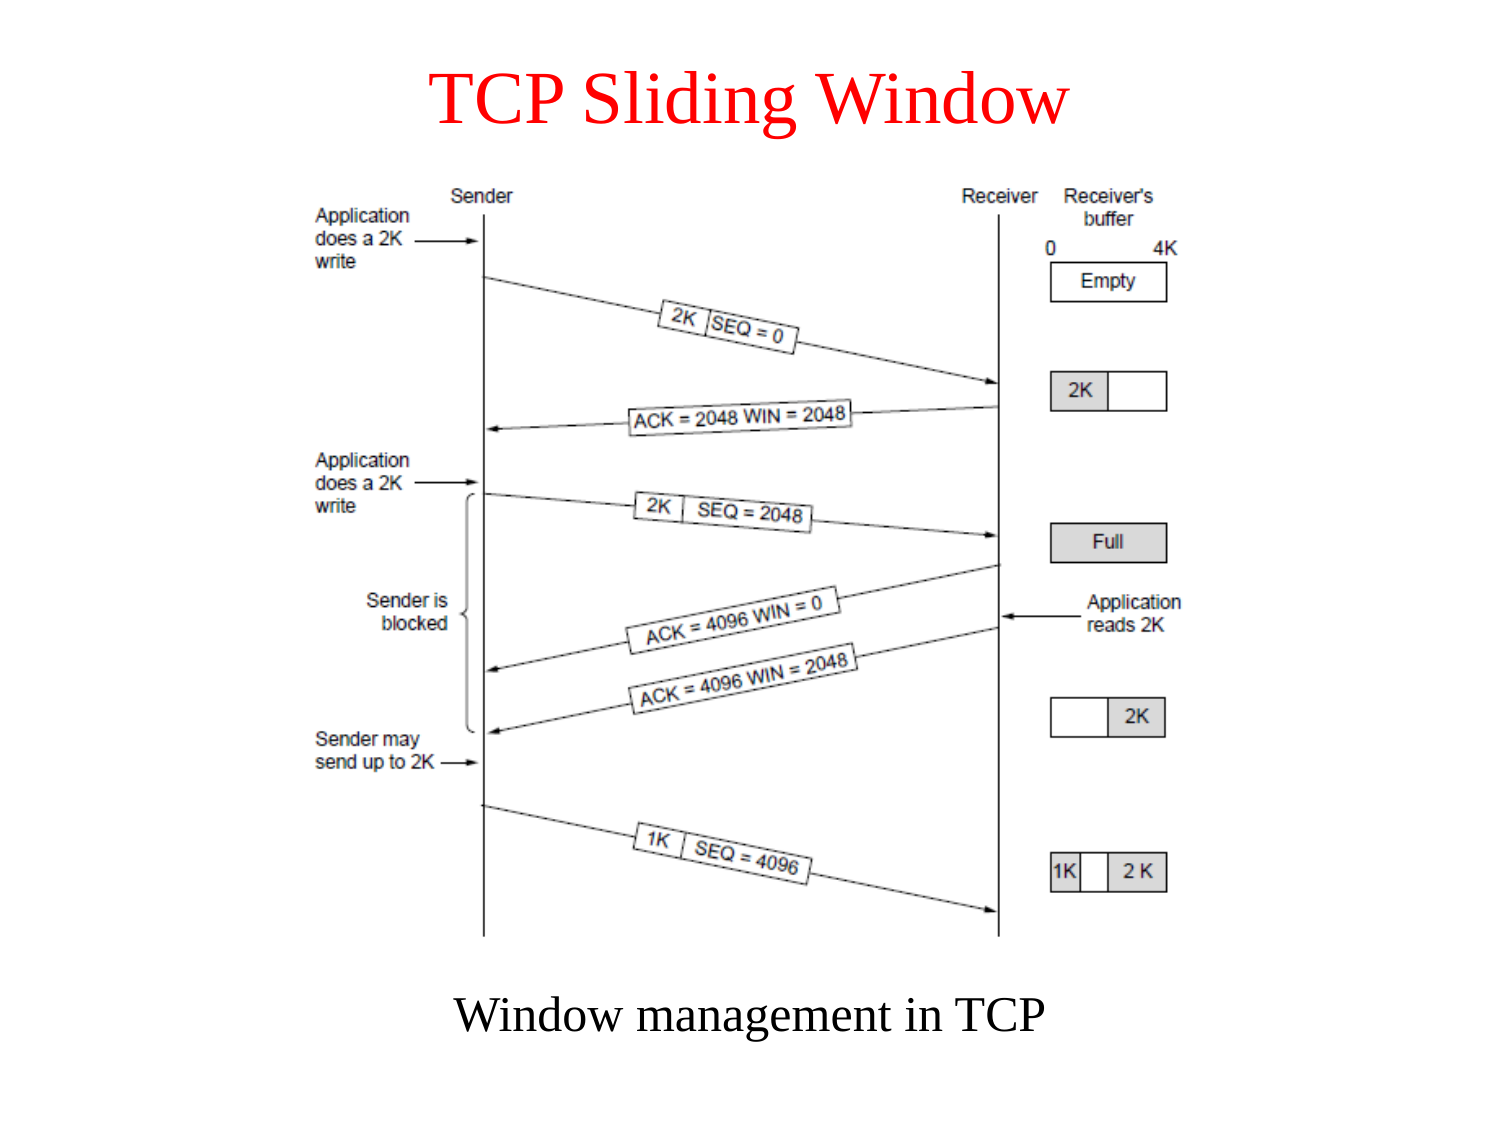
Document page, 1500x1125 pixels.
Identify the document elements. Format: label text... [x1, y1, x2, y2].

picture [283, 155, 1216, 968]
title TCP Sliding Window [0, 0, 1500, 188]
list Window management in TCP [0, 973, 1500, 1075]
